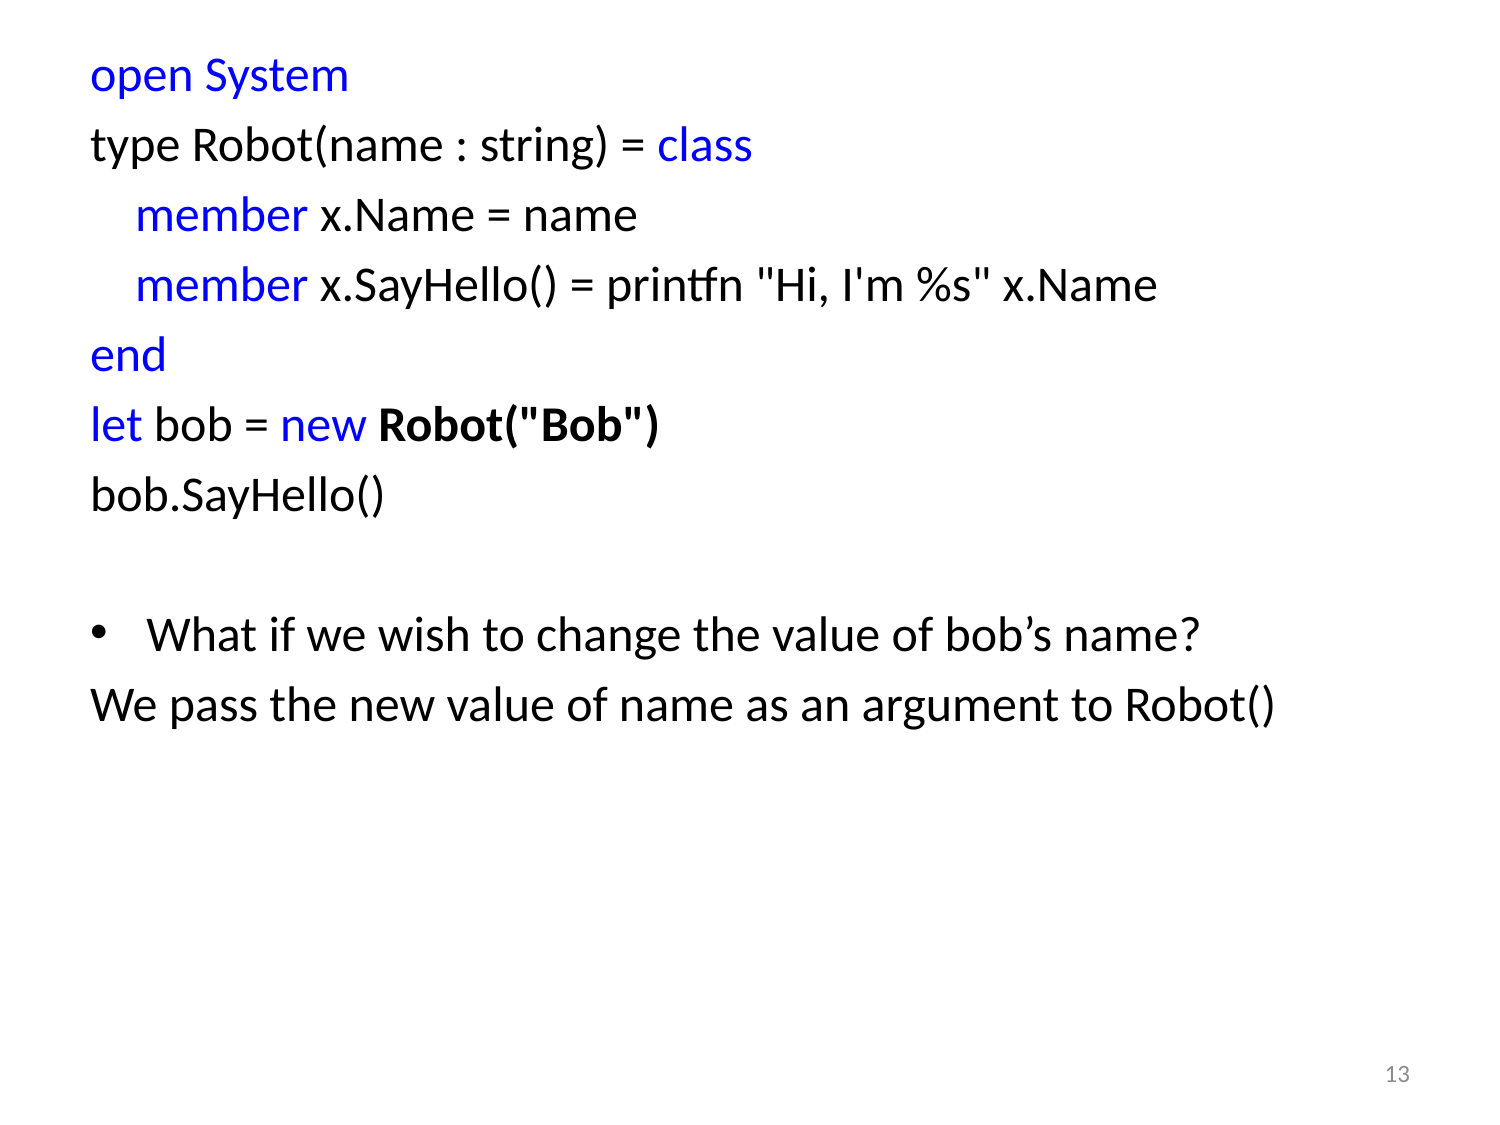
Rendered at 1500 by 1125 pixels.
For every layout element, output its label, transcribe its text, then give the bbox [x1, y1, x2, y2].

list open System type Robot(name : string) = class member x.Name = name member x.SayHello() = printfn "Hi, I'm %s" x.Name end let bob = new Robot("Bob") bob.SayHello() What if we wish to change the value of bob’s name? We pass the new value of name as an argument to Robot() [75, 34, 1425, 1078]
slide_number 13 [1074, 1078, 1425, 1103]
